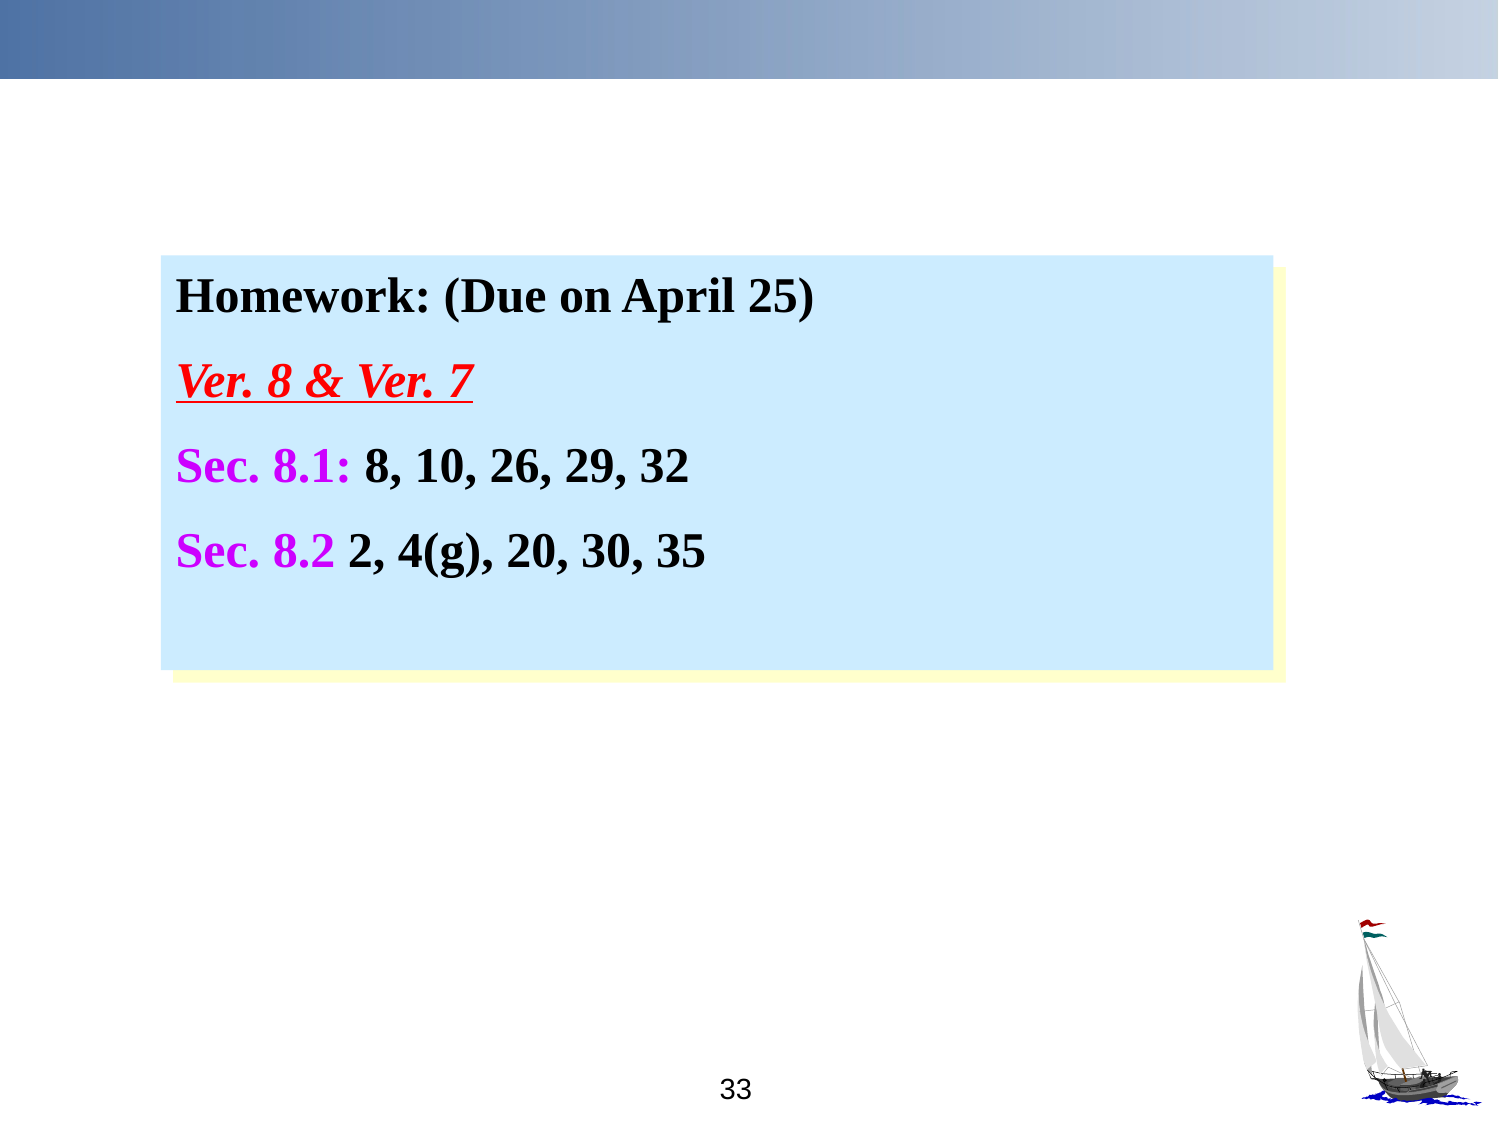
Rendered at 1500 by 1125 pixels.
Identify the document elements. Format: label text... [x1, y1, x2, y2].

picture [0, 0, 1500, 79]
slide_number 33 [666, 1049, 768, 1125]
text_box Homework: (Due on April 25) Ver. 8 & Ver. 7 Sec. 8.1: 8, 10, 26, 29, 32 Sec. 8.2 2, 4(g), 20, 30, 35 [160, 255, 1274, 671]
